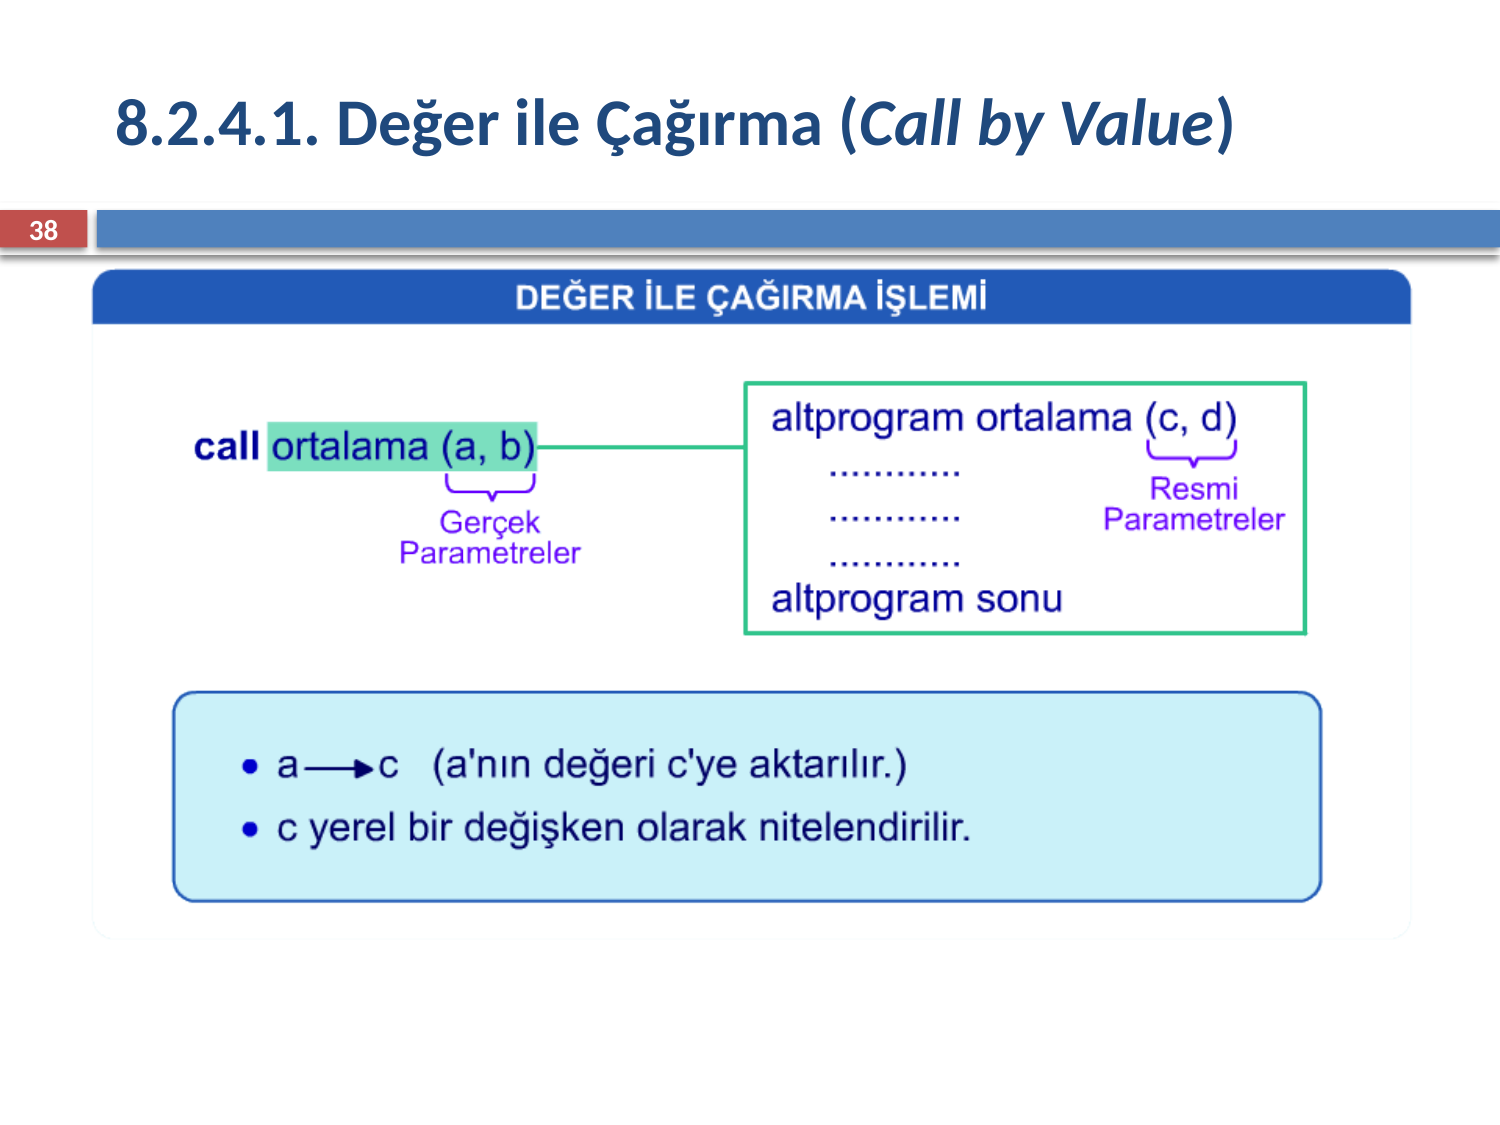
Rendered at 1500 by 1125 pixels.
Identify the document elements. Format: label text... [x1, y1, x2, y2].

picture [90, 266, 1415, 944]
slide_number 38 [0, 208, 88, 249]
title 8.2.4.1. Değer ile Çağırma (Call by Value) [100, 37, 1438, 200]
